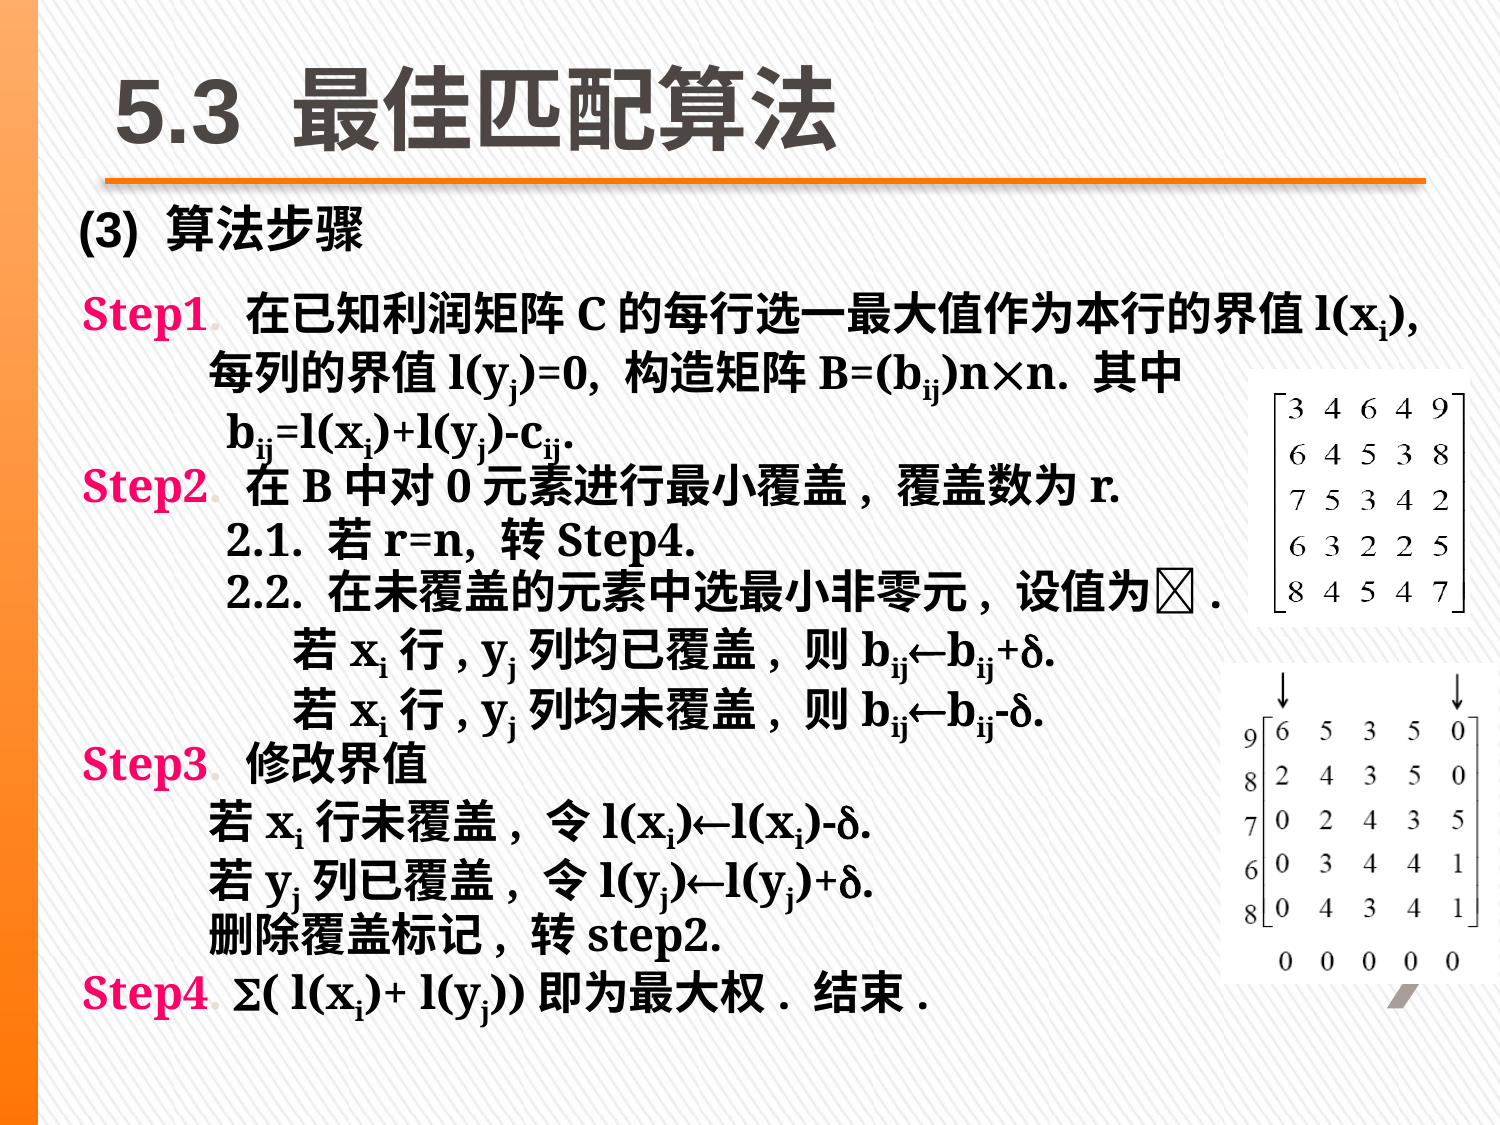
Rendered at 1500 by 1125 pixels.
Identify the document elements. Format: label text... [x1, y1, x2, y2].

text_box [0, 281, 37, 285]
text_box (3) 算法步骤 [63, 196, 838, 266]
picture [1247, 368, 1471, 628]
title 5.3 最佳匹配算法 [99, 0, 1422, 170]
picture [1220, 663, 1499, 984]
text_box Step1. 在已知利润矩阵C的每行选一最大值作为本行的界值l(xi), 每列的界值l(yj)=0, 构造矩阵B=(bij)nn. 其中 bij=l(xi)+l(yj)-cij. Step2. 在B中对0元素进行最小覆盖, 覆盖数为r. 2.1. 若r=n, 转Step4. 2.2. 在未覆盖的元素中选最小非零元, 设值为. 若xi行, yj列均已覆盖, 则bijbij+. 若xi行, yj列均未覆盖, 则bijbij-. Step3. 修改界值 若xi行未覆盖, 令l(xi)l(xi)-. 若yj列已覆盖, 令l(yj)l(yj)+. 删除覆盖标记, 转step2. Step4. ( l(xi)+ l(yj))即为最大权. 结束. [67, 282, 1490, 998]
